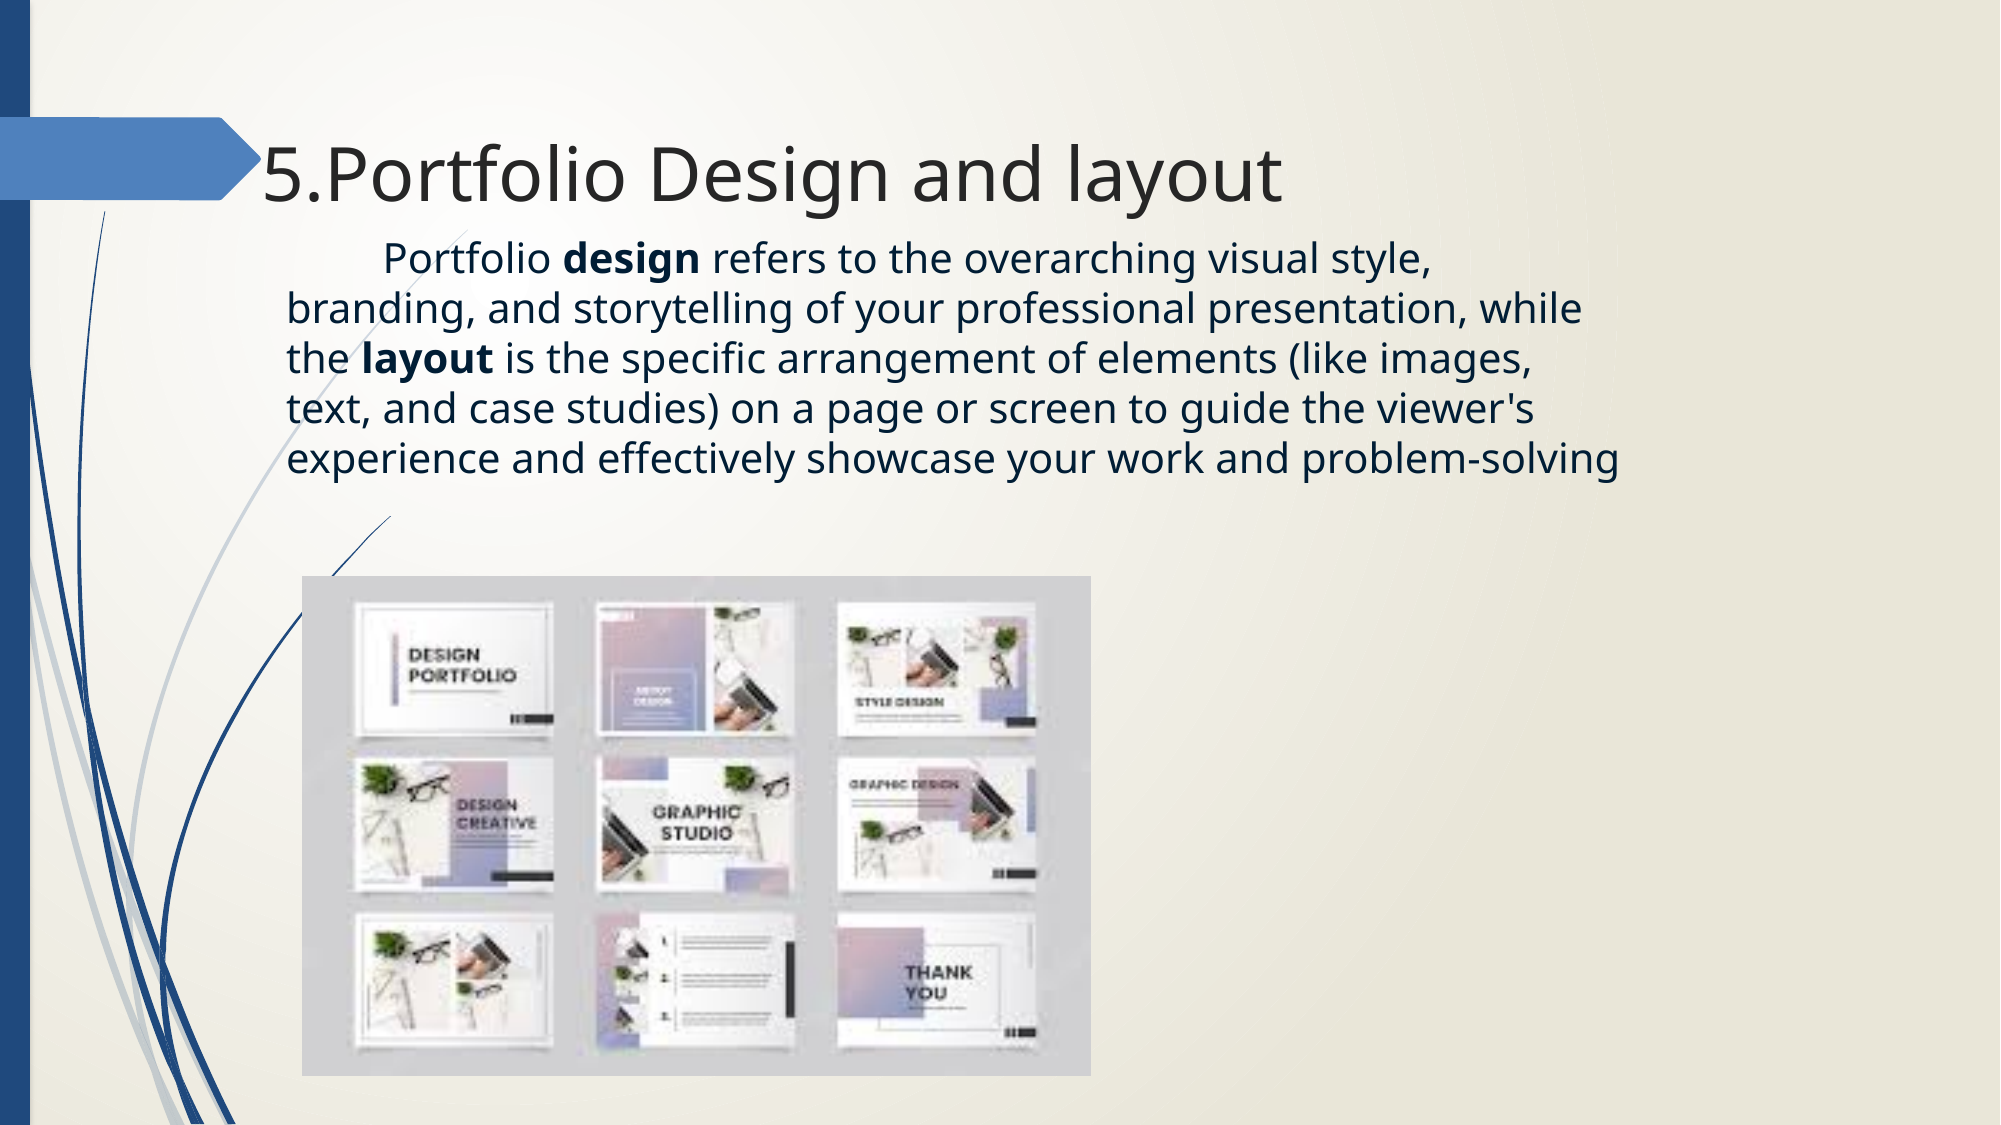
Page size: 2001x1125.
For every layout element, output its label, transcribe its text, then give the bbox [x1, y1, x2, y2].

text_box Portfolio design refers to the overarching visual style, branding, and storytelling of your professional presentation, while the layout is the specific arrangement of elements (like images, text, and case studies) on a page or screen to guide the viewer's experience and effectively showcase your work and problem-solving [271, 224, 1640, 490]
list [301, 576, 1091, 1076]
title 5.Portfolio Design and layout [246, 118, 1657, 514]
